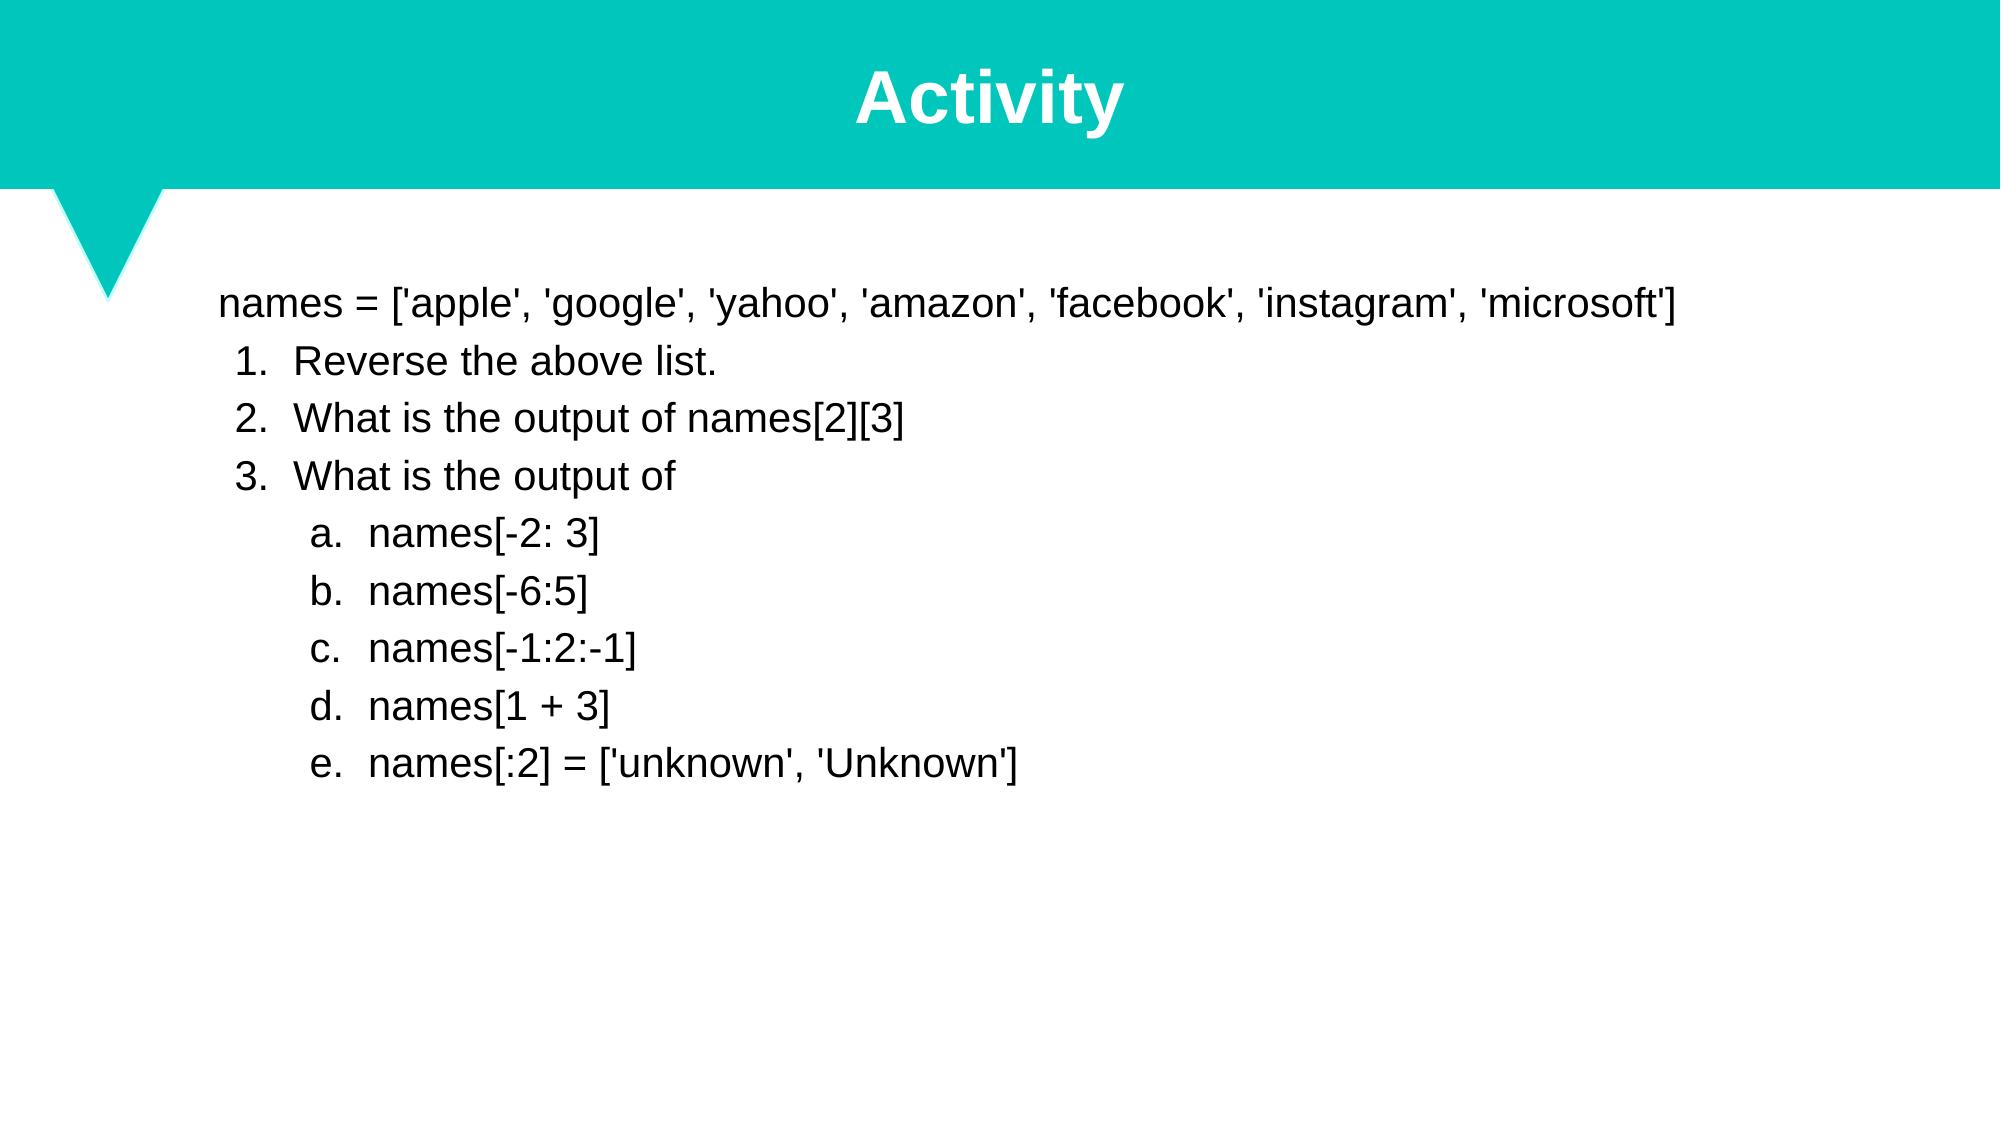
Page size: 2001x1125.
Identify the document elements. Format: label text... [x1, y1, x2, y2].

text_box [0, 0, 2000, 302]
text_box names = ['apple', 'google', 'yahoo', 'amazon', 'facebook', 'instagram', 'microsoft'] Reverse the above list. What is the output of names[2][3] What is the output of names[-2: 3] names[-6:5] names[-1:2:-1] names[1 + 3] names[:2] = ['unknown', 'Unknown'] [203, 313, 1893, 1045]
